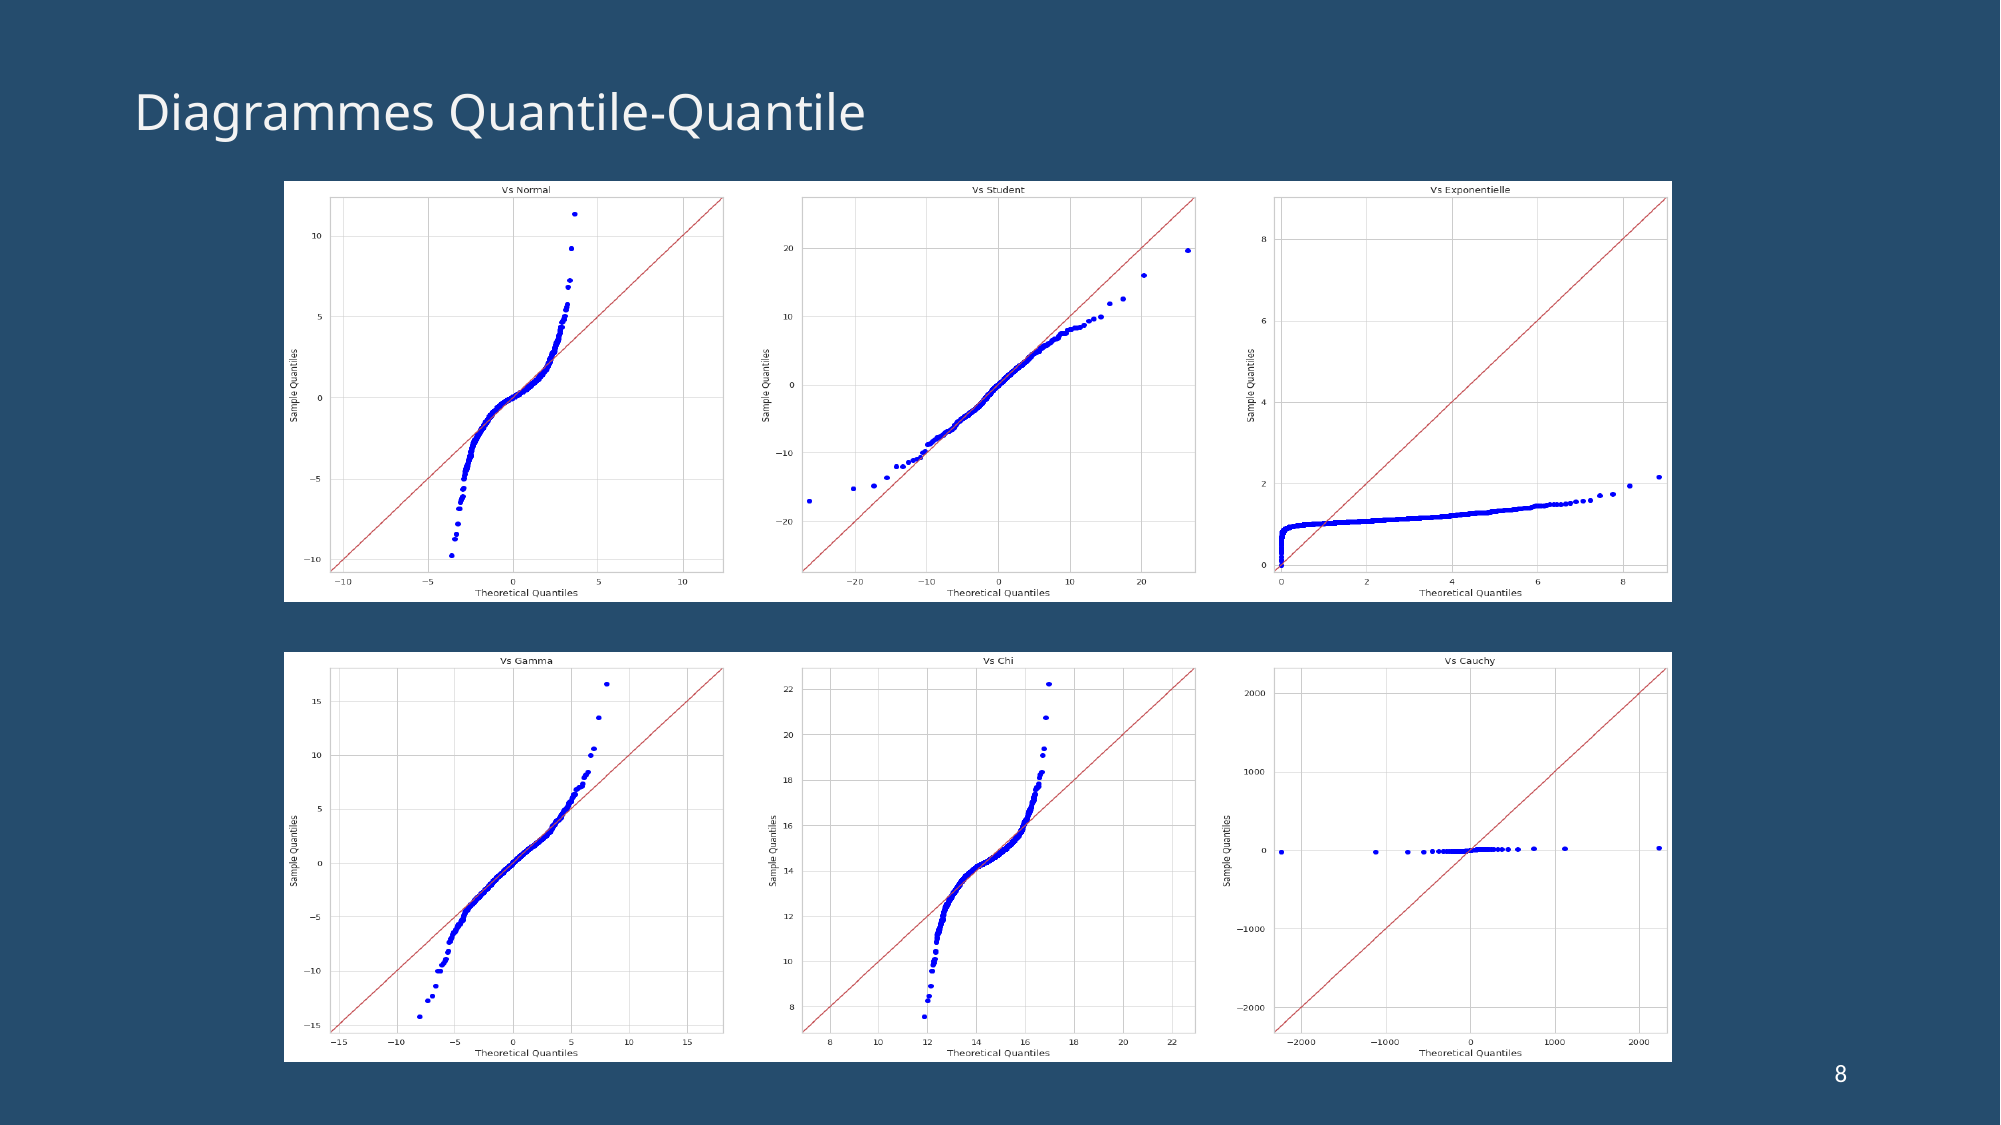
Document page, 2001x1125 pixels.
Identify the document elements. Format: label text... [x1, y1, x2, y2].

picture [284, 651, 1672, 1063]
title Diagrammes Quantile-Quantile [114, 60, 939, 268]
picture [284, 181, 1672, 602]
text_box [0, 0, 2000, 1125]
text_box 8 [1412, 1042, 1863, 1103]
